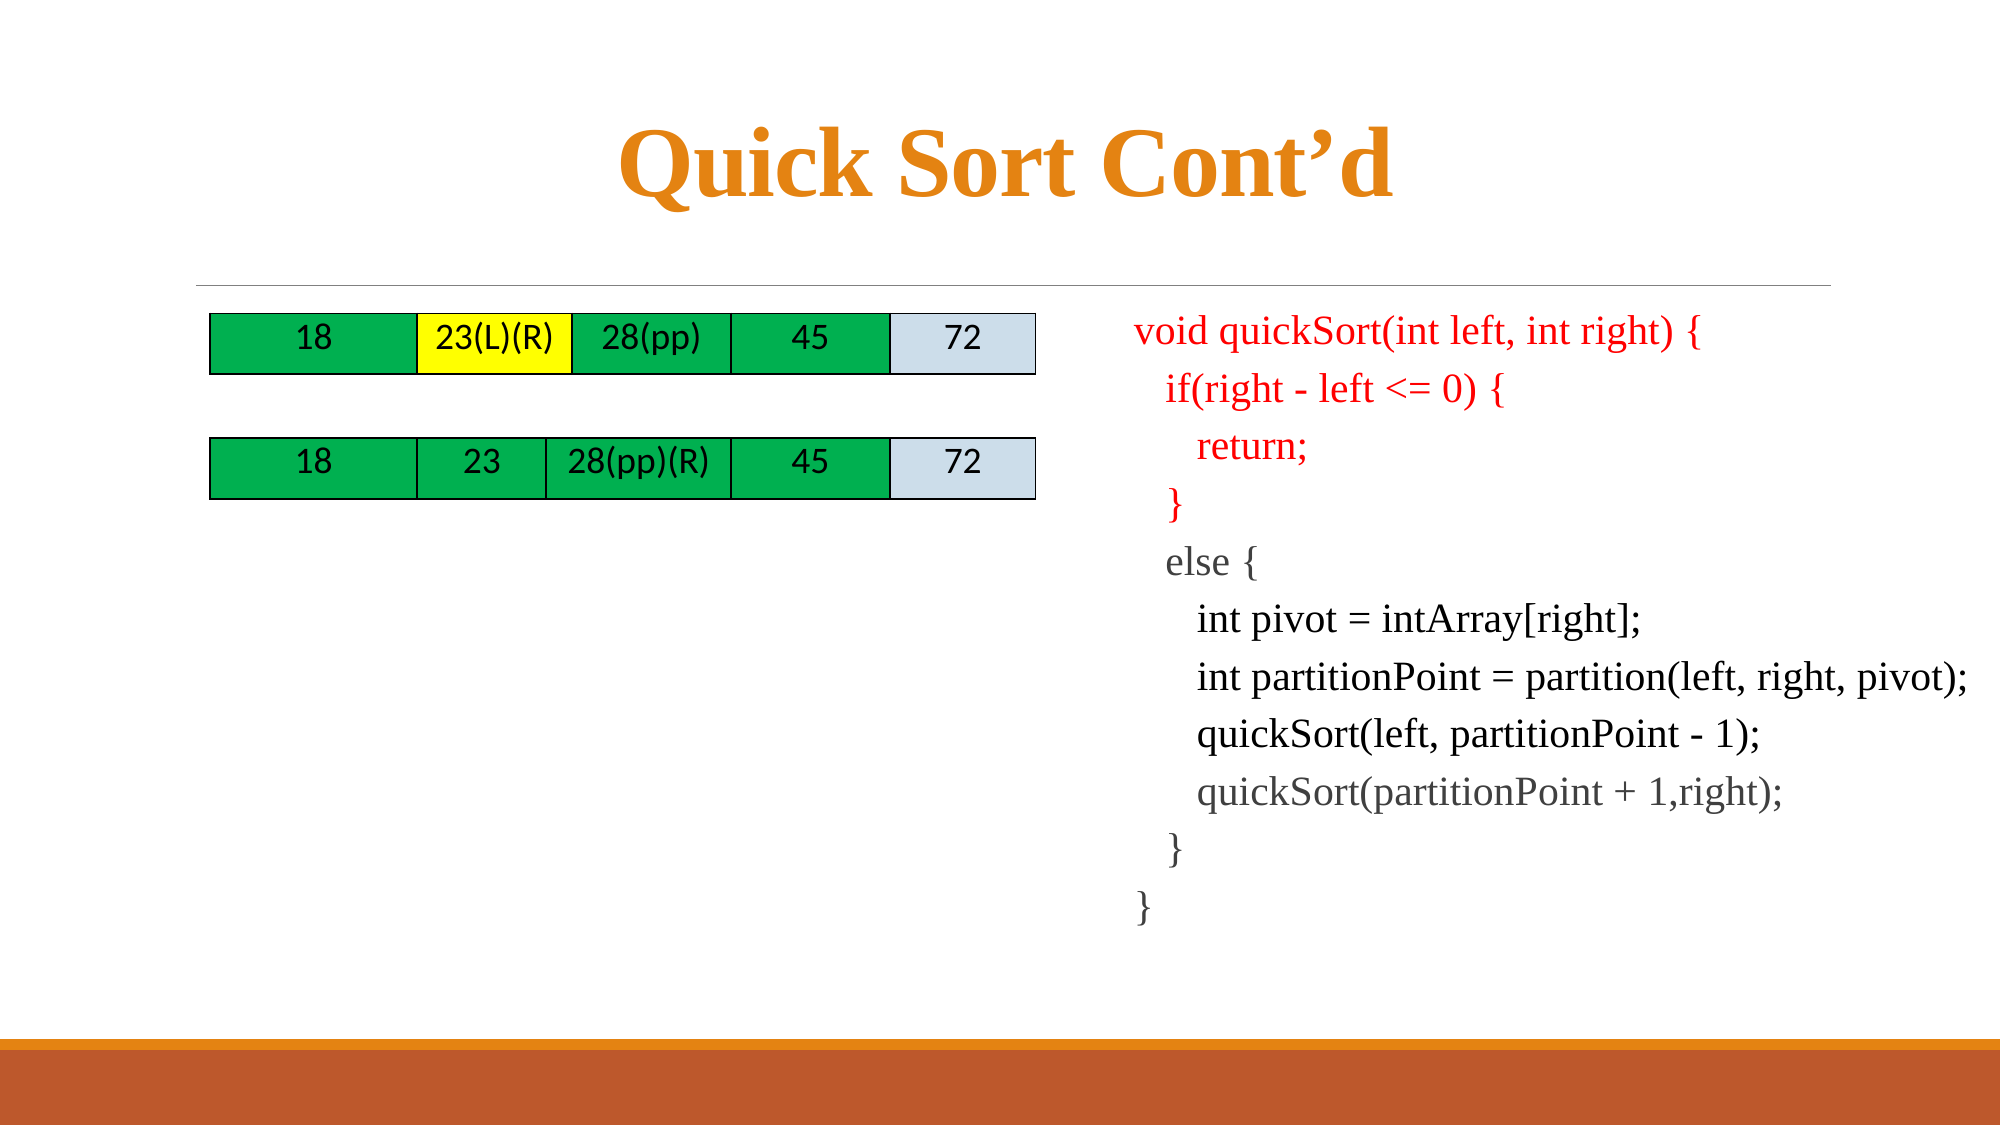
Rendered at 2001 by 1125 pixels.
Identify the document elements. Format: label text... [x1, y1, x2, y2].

table_header 18 [211, 314, 416, 373]
table_header 72 [891, 439, 1035, 498]
table_header 28(pp)(R) [547, 439, 730, 498]
title Quick Sort Cont’d [180, 47, 1830, 285]
table_header 45 [732, 314, 889, 373]
table_header 23(L)(R) [418, 314, 571, 373]
table_header 72 [891, 314, 1035, 373]
table_header 23 [418, 439, 545, 498]
table_header 45 [732, 439, 889, 498]
table_header 28(pp) [573, 314, 730, 373]
table_header 18 [211, 439, 416, 498]
list void quickSort(int left, int right) { if(right - left <= 0) { return; } else { int pivot = intArray[right]; int partitionPoint = partition(left, right, pivot); quickSort(left, partitionPoint - 1); quickSort(partitionPoint + 1,right); } } [1118, 301, 1975, 1003]
